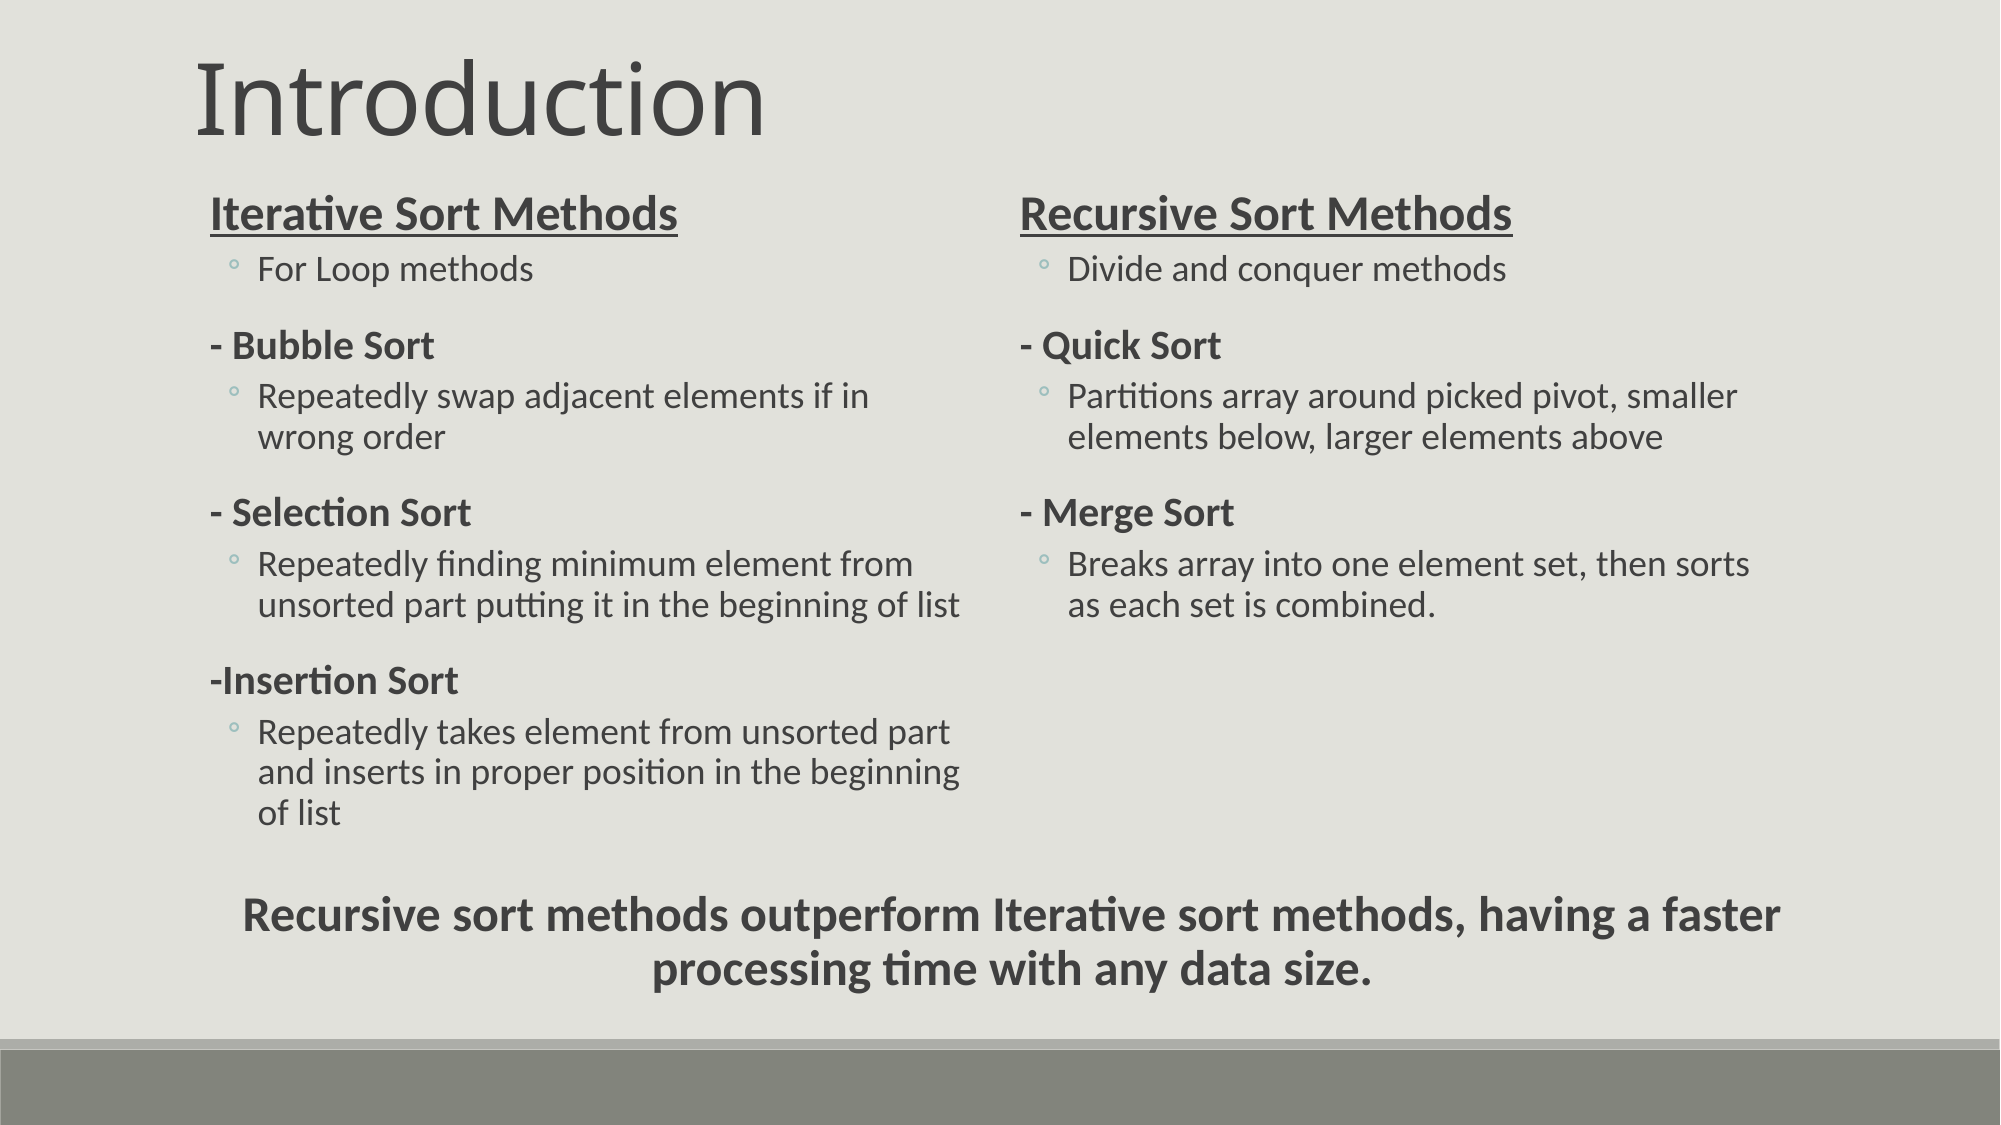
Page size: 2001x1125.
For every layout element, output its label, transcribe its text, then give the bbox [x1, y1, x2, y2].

text_box Recursive sort methods outperform Iterative sort methods, having a faster processing time with any data size. [204, 881, 1805, 1009]
text_box Recursive Sort Methods Divide and conquer methods - Quick Sort Partitions array around picked pivot, smaller elements below, larger elements above - Merge Sort Breaks array into one element set, then sorts as each set is combined. [989, 179, 1800, 840]
text_box Iterative Sort Methods For Loop methods - Bubble Sort Repeatedly swap adjacent elements if in wrong order - Selection Sort Repeatedly finding minimum element from unsorted part putting it in the beginning of list -Insertion Sort Repeatedly takes element from unsorted part and inserts in proper position in the beginning of list [179, 179, 989, 840]
text_box Introduction [179, 46, 1830, 175]
